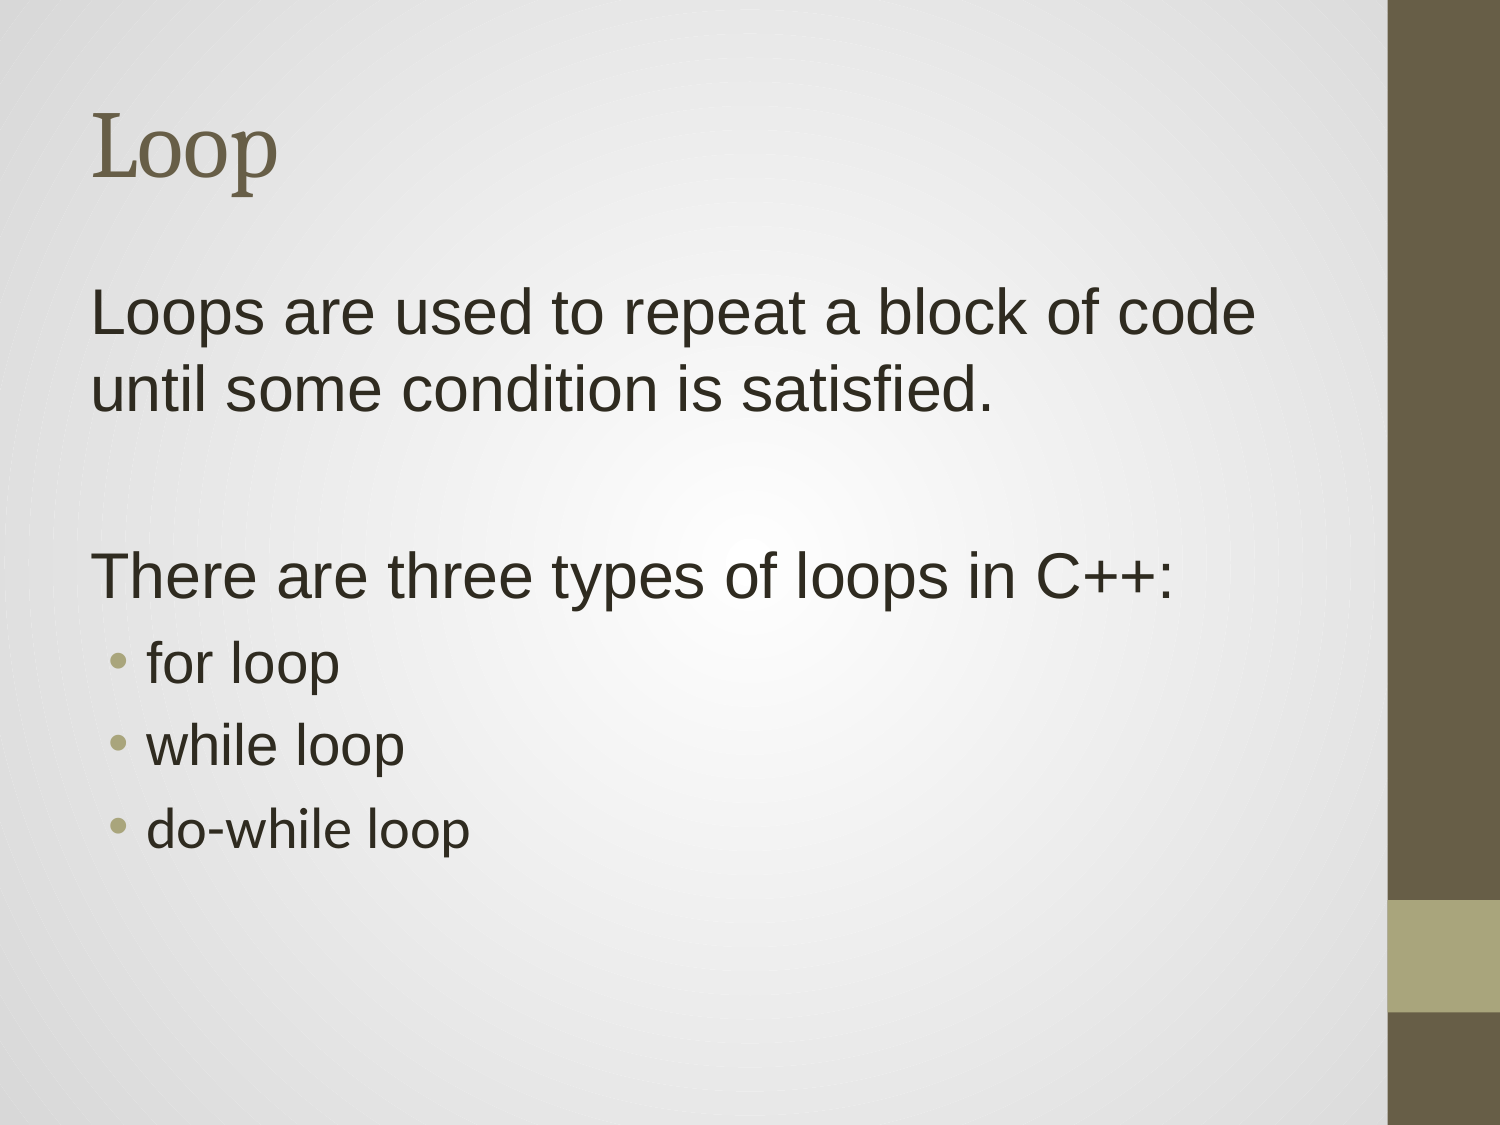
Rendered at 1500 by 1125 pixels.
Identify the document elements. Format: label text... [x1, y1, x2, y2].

title Loop [75, 45, 1325, 233]
list Loops are used to repeat a block of code until some condition is satisfied. There are three types of loops in C++: for loop while loop do-while loop [75, 262, 1325, 1050]
